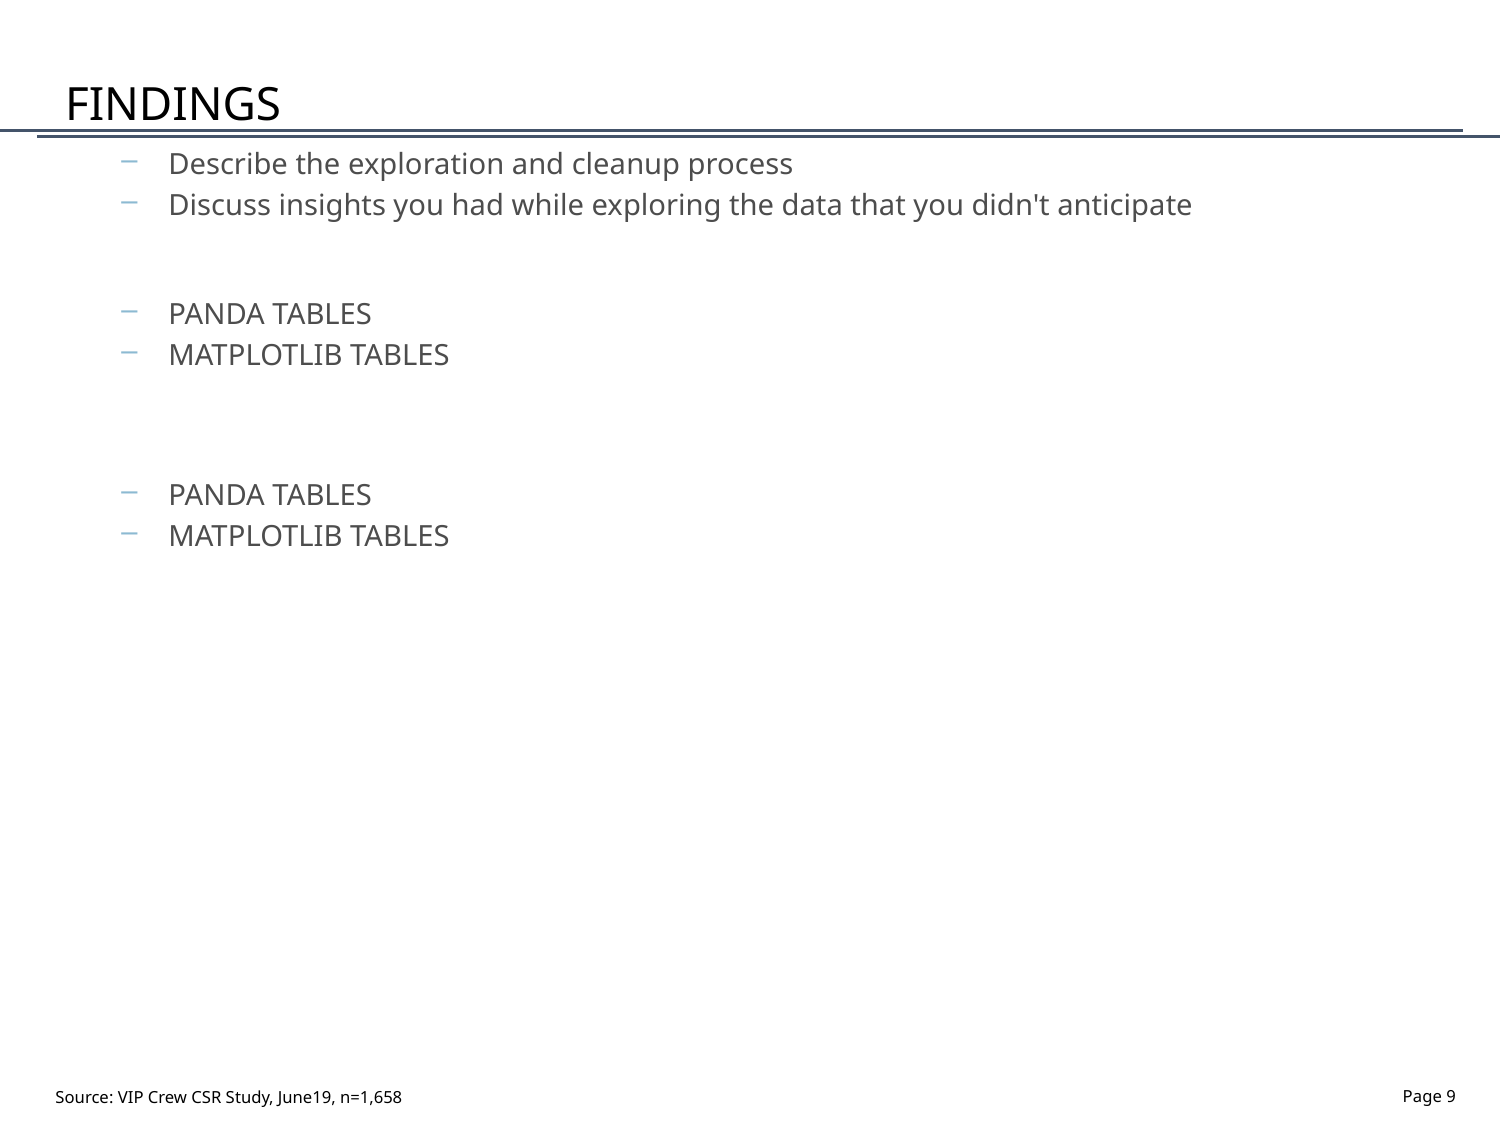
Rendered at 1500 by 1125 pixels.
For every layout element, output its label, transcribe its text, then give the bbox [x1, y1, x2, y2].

text_box Source: VIP Crew CSR Study, June19, n=1,658 [40, 1079, 1115, 1114]
text_box Describe the exploration and cleanup process Discuss insights you had while exploring the data that you didn't anticipate [49, 137, 1475, 229]
text_box PANDA TABLES MATPLOTLIB TABLES [49, 468, 1475, 560]
title findings [49, 6, 1451, 138]
text_box PANDA TABLES MATPLOTLIB TABLES [49, 287, 1475, 379]
